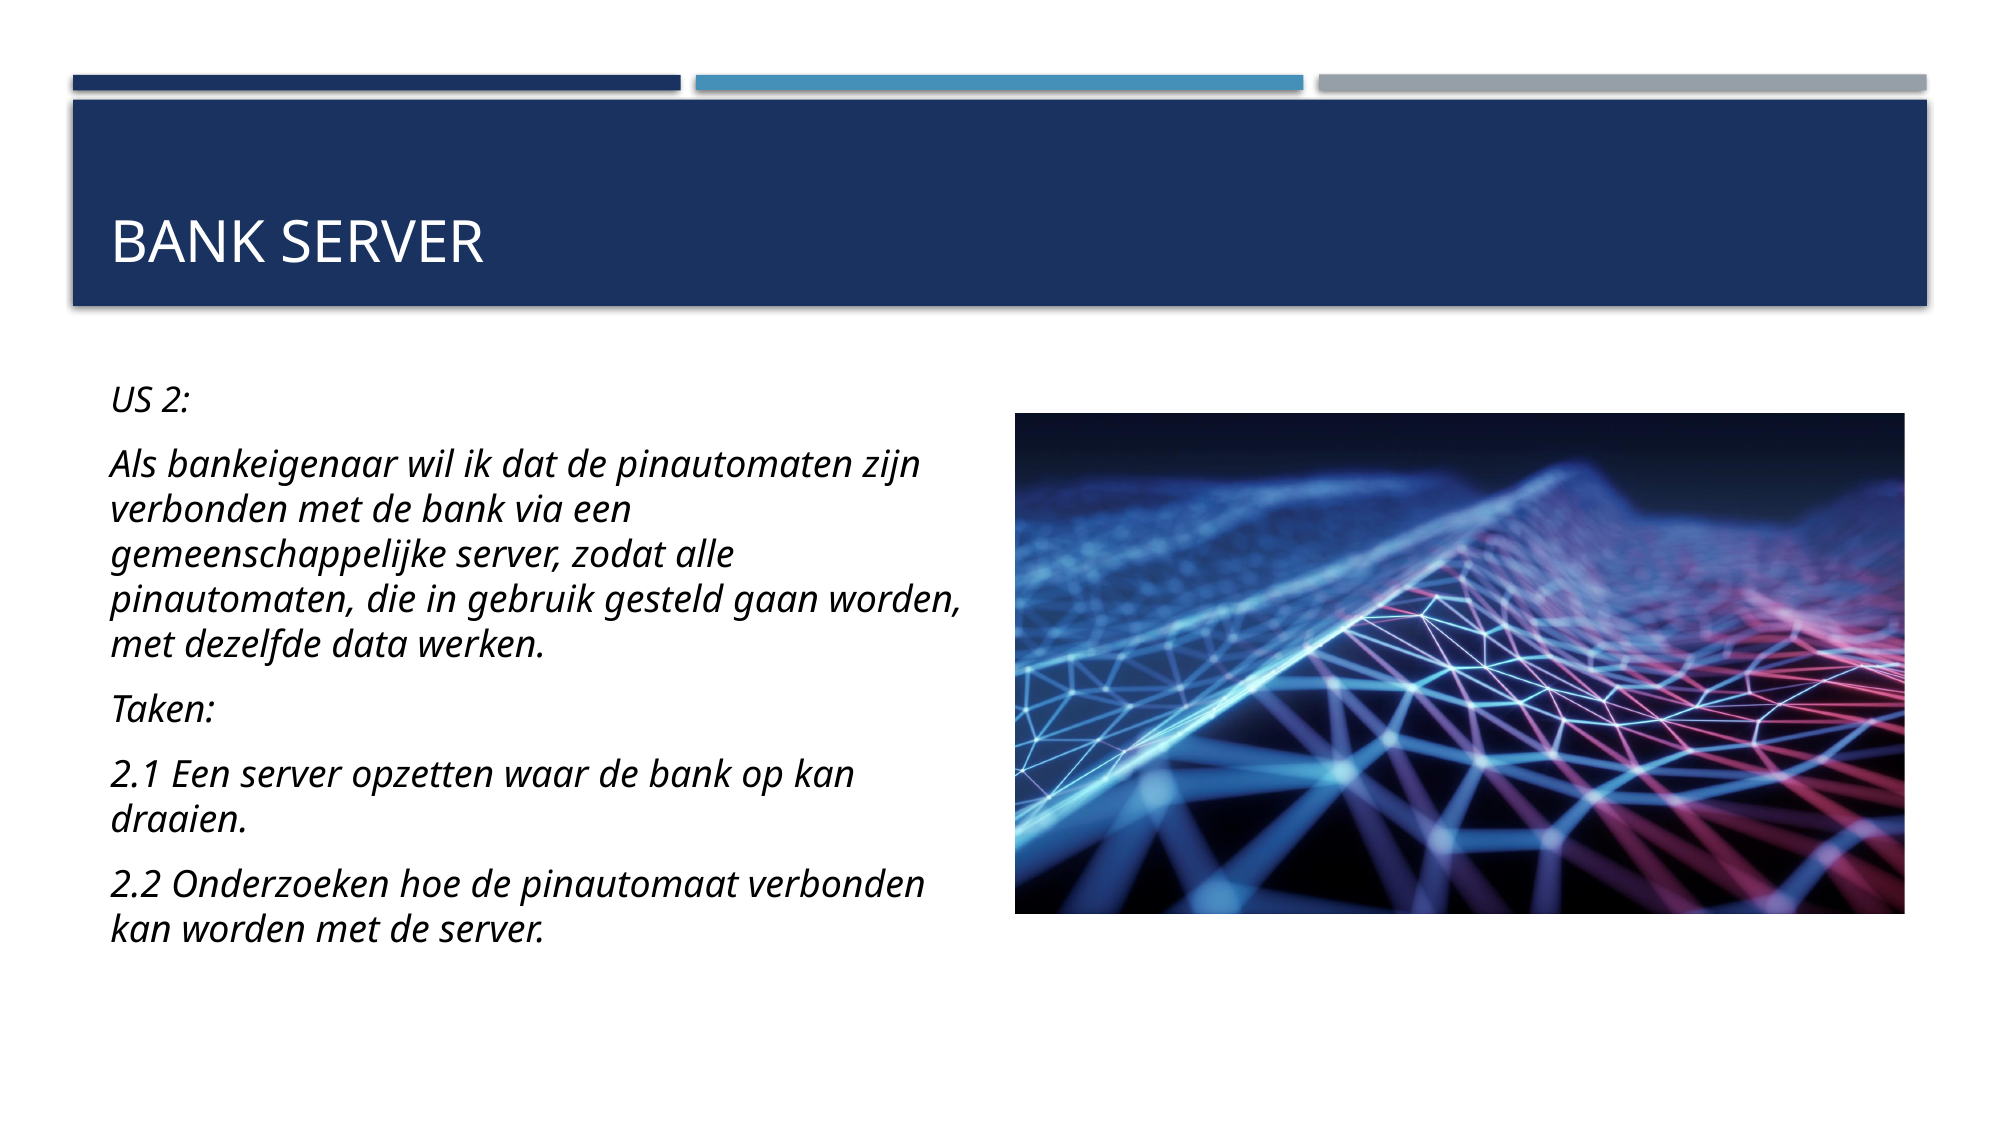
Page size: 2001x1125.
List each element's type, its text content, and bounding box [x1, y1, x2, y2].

title Bank server [95, 119, 1905, 282]
picture [1014, 412, 1906, 915]
list US 2: Als bankeigenaar wil ik dat de pinautomaten zijn verbonden met de bank via een gemeenschappelijke server, zodat alle pinautomaten, die in gebruik gesteld gaan worden, met dezelfde data werken. Taken: 2.1 Een server opzetten waar de bank op kan draaien. 2.2 Onderzoeken hoe de pinautomaat verbonden kan worden met de server. [95, 365, 985, 962]
